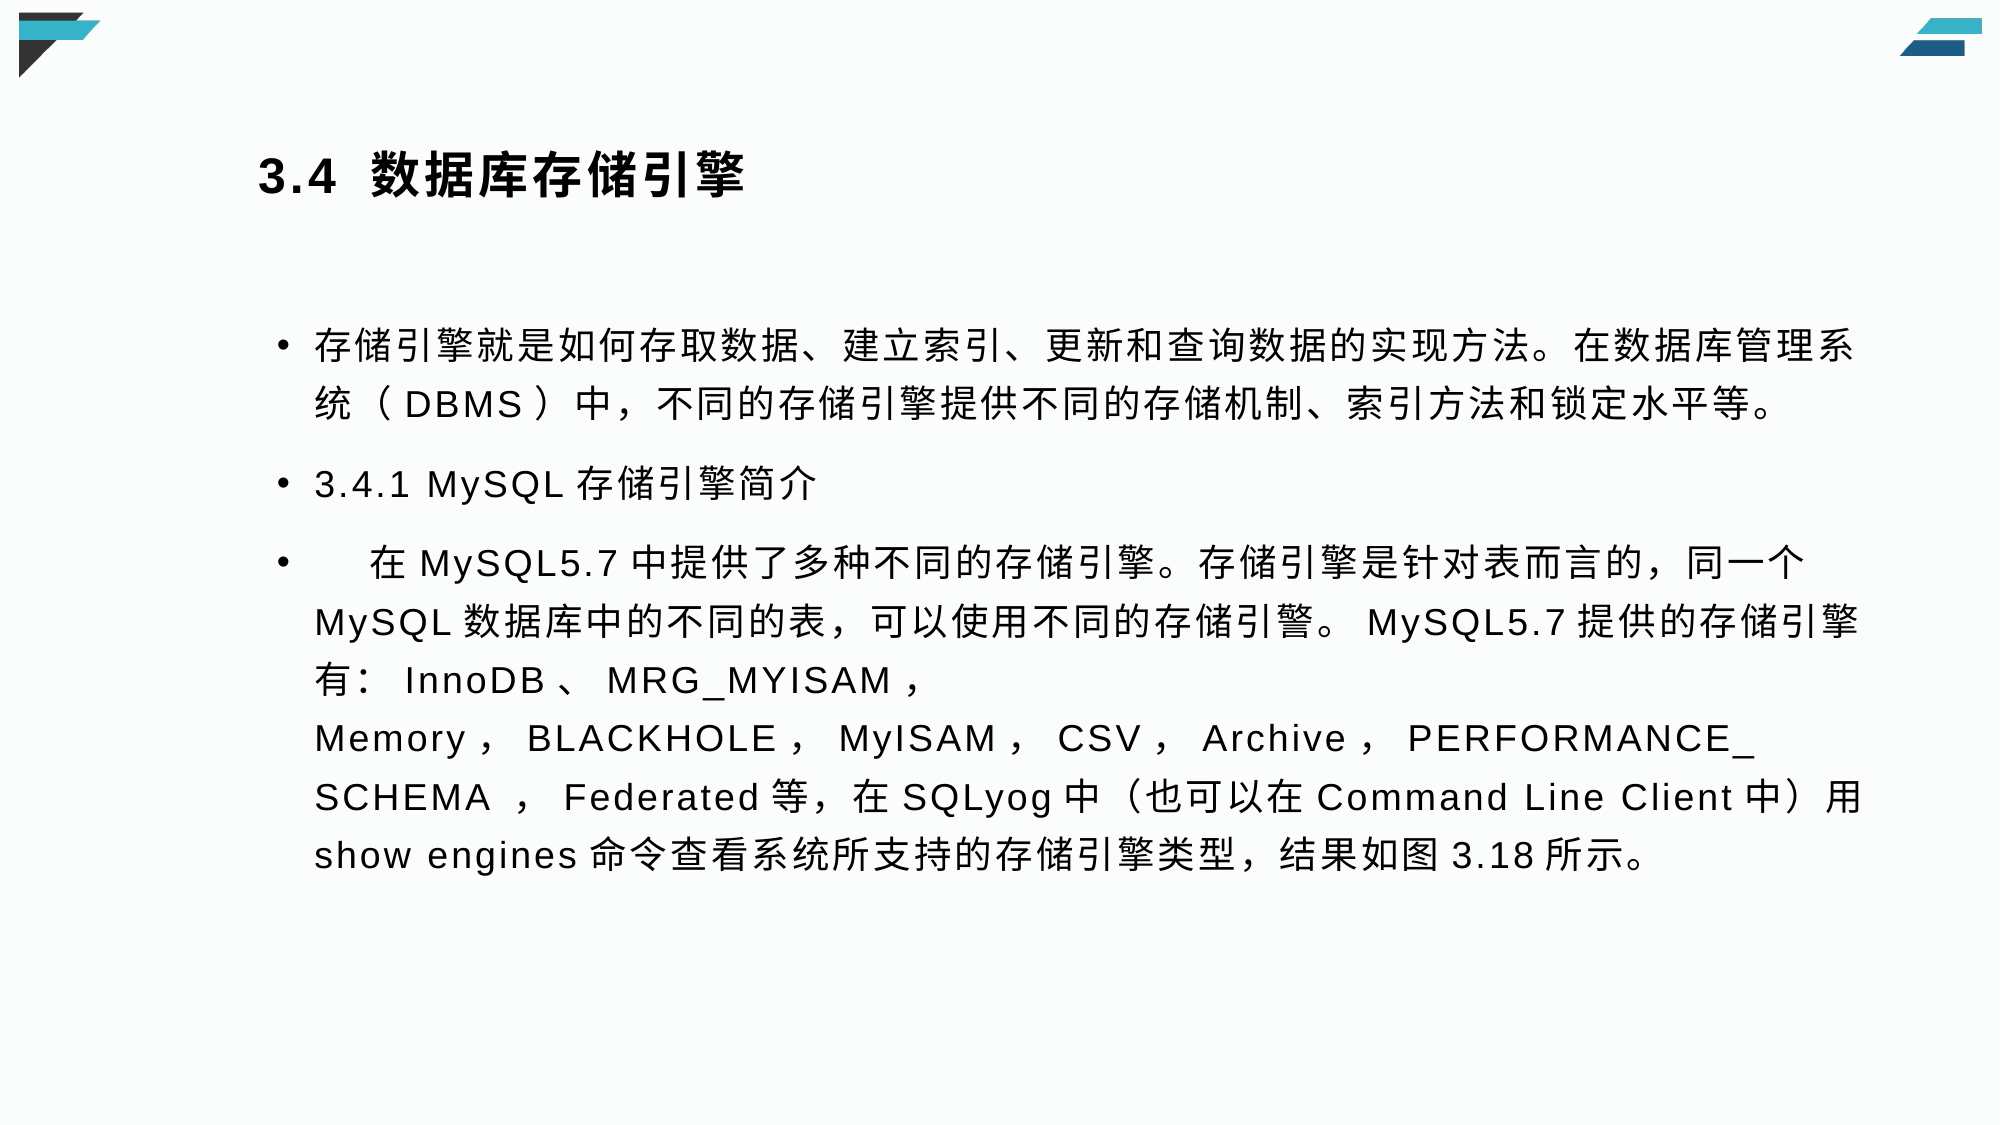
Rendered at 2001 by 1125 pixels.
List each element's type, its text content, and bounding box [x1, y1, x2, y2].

picture [0, 0, 119, 91]
list 存储引擎就是如何存取数据、建立索引、更新和查询数据的实现方法。在数据库管理系统（DBMS）中，不同的存储引擎提供不同的存储机制、索引方法和锁定水平等。 3.4.1 MySQL存储引擎简介 在MySQL5.7中提供了多种不同的存储引擎。存储引擎是针对表而言的，同一个MySQL数据库中的不同的表，可以使用不同的存储引警。MySQL5.7提供的存储引擎有：InnoDB、MRG_MYISAM， Memory，BLACKHOLE，MyISAM，CSV，Archive，PERFORMANCE_ SCHEMA ，Federated等，在SQLyog中（也可以在Command Line Client中）用show engines命令查看系统所支持的存储引擎类型，结果如图3.18所示。 [262, 300, 1906, 1086]
picture [1881, 0, 2000, 75]
title 3.4 数据库存储引擎 [243, 112, 1887, 235]
